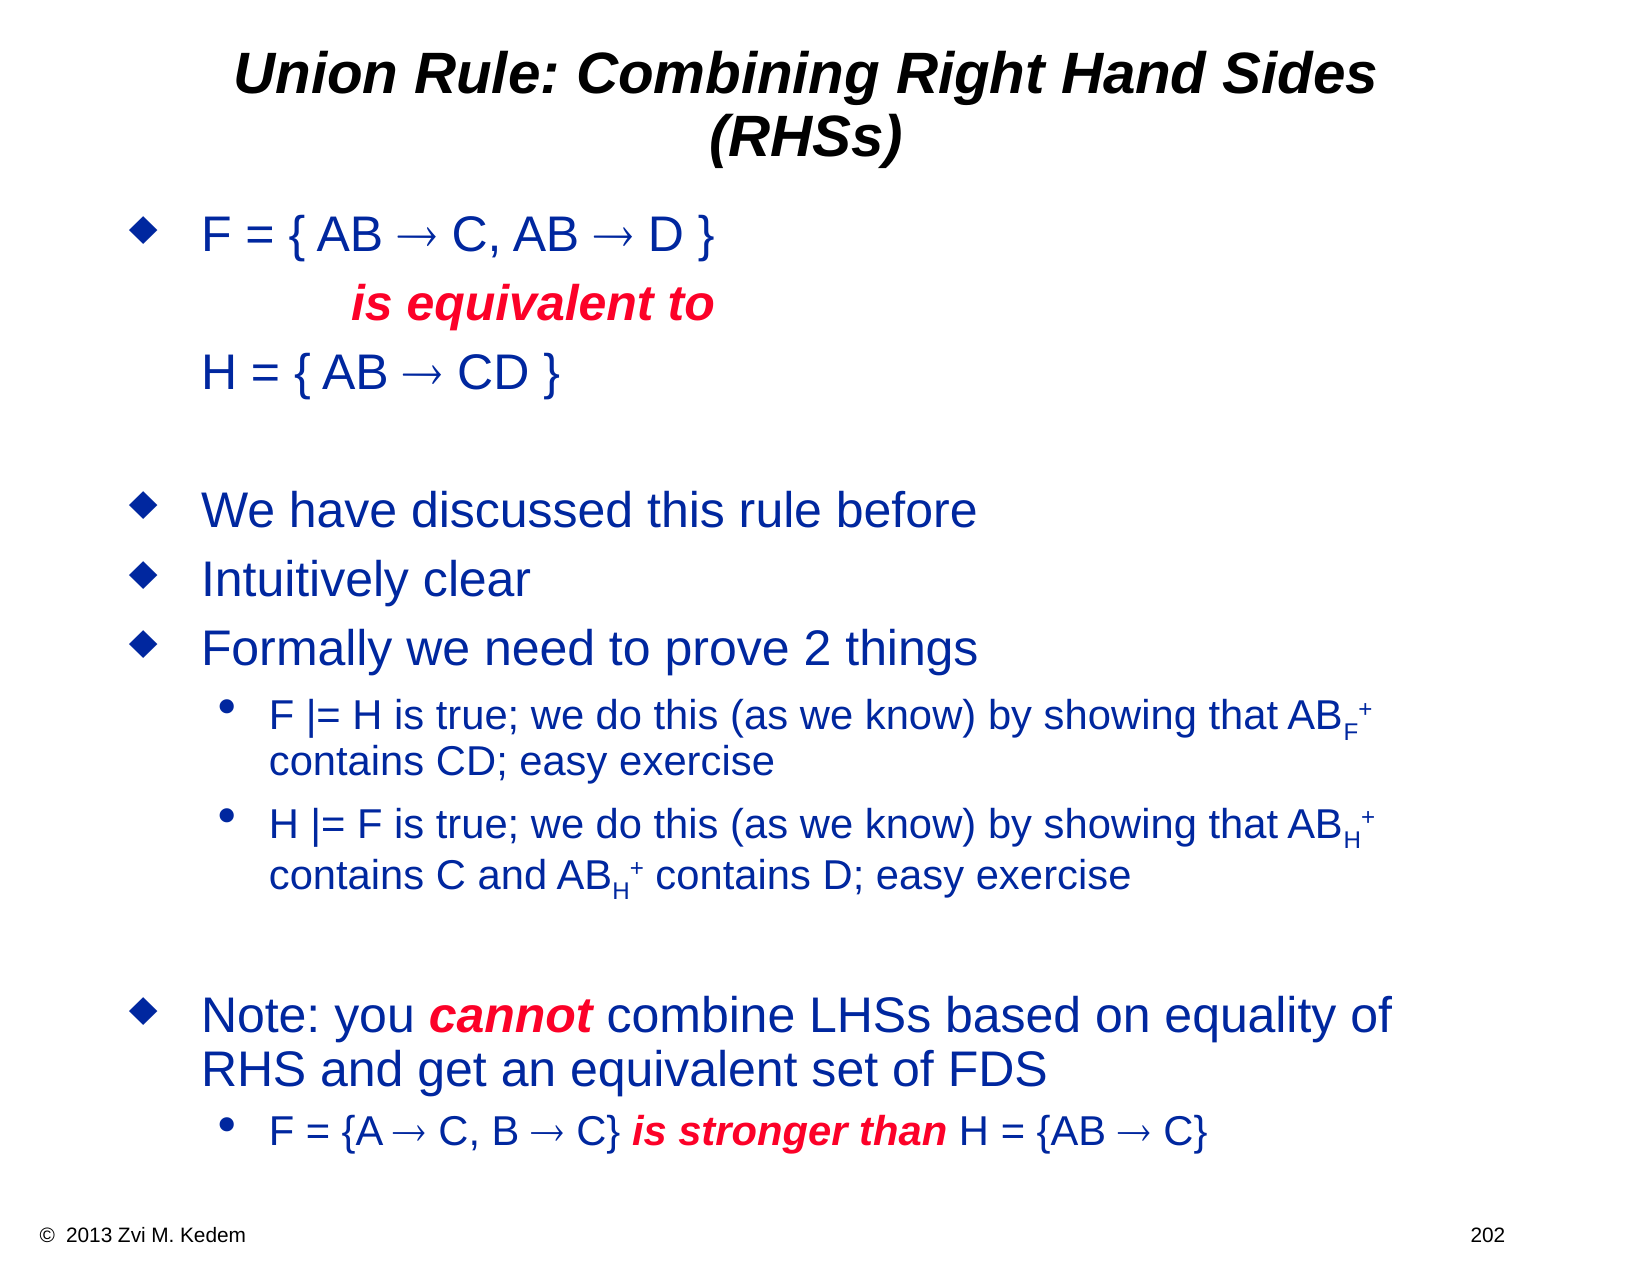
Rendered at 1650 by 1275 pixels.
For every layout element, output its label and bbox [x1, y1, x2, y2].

title [111, 36, 1501, 176]
list [111, 199, 1513, 1201]
